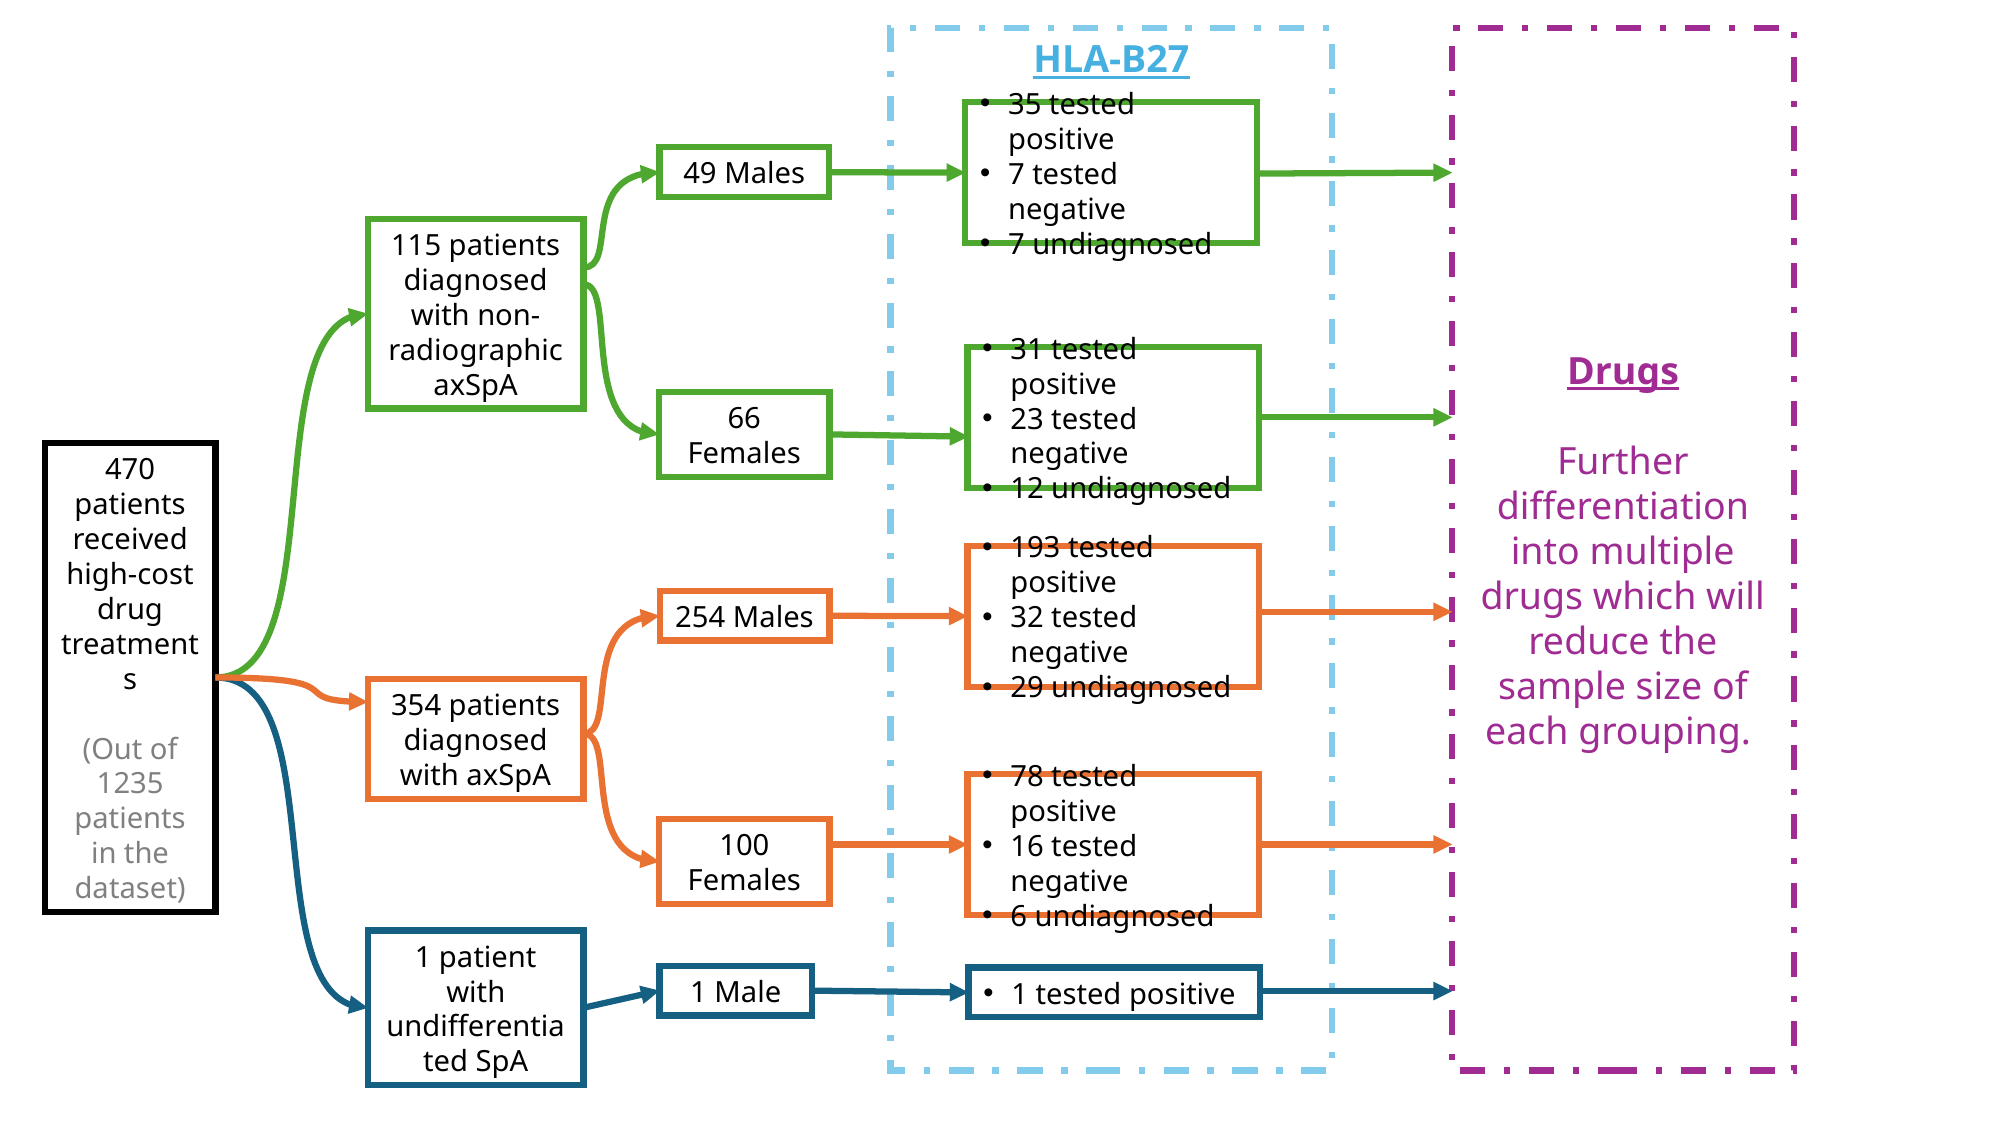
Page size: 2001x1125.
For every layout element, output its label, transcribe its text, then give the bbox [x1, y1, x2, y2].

text_box HLA-B27 [889, 615, 1334, 843]
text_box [811, 990, 970, 994]
text_box 1 Male [658, 964, 813, 1017]
text_box 66 Females [657, 391, 831, 478]
text_box 1 patient with undifferentiated SpA [366, 929, 585, 1087]
text_box 115 patients diagnosed with non-radiographic axSpA [366, 217, 585, 410]
text_box HLA-B27 [889, 420, 1334, 614]
text_box 1 tested positive [967, 966, 1262, 1019]
text_box 100 Females [658, 818, 831, 905]
text_box HLA-B27 [889, 994, 1334, 1072]
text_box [214, 703, 369, 992]
text_box HLA-B27 [889, 26, 1334, 171]
text_box 49 Males [658, 146, 830, 199]
text_box 254 Males [658, 589, 831, 642]
text_box 78 tested positive 16 tested negative 6 undiagnosed [966, 772, 1261, 917]
text_box HLA-B27 [889, 846, 1334, 990]
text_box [573, 181, 670, 259]
text_box 35 tested positive 7 tested negative 7 undiagnosed [964, 101, 1258, 245]
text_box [556, 759, 686, 837]
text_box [562, 636, 681, 714]
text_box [545, 321, 698, 398]
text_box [214, 662, 369, 703]
text_box 354 patients diagnosed with axSpA [369, 678, 585, 800]
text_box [829, 434, 970, 438]
text_box 470 patients received high-cost drug treatments (Out of 1235 patients in the dataset) [43, 441, 214, 914]
text_box 31 tested positive 23 tested negative 12 undiagnosed [966, 345, 1261, 489]
text_box HLA-B27 [889, 174, 1334, 434]
text_box 193 tested positive 32 tested negative 29 undiagnosed [966, 544, 1261, 688]
text_box Drugs Further differentiation into multiple drugs which will reduce the sample size of each grouping. [1451, 26, 1795, 1072]
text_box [214, 314, 369, 661]
